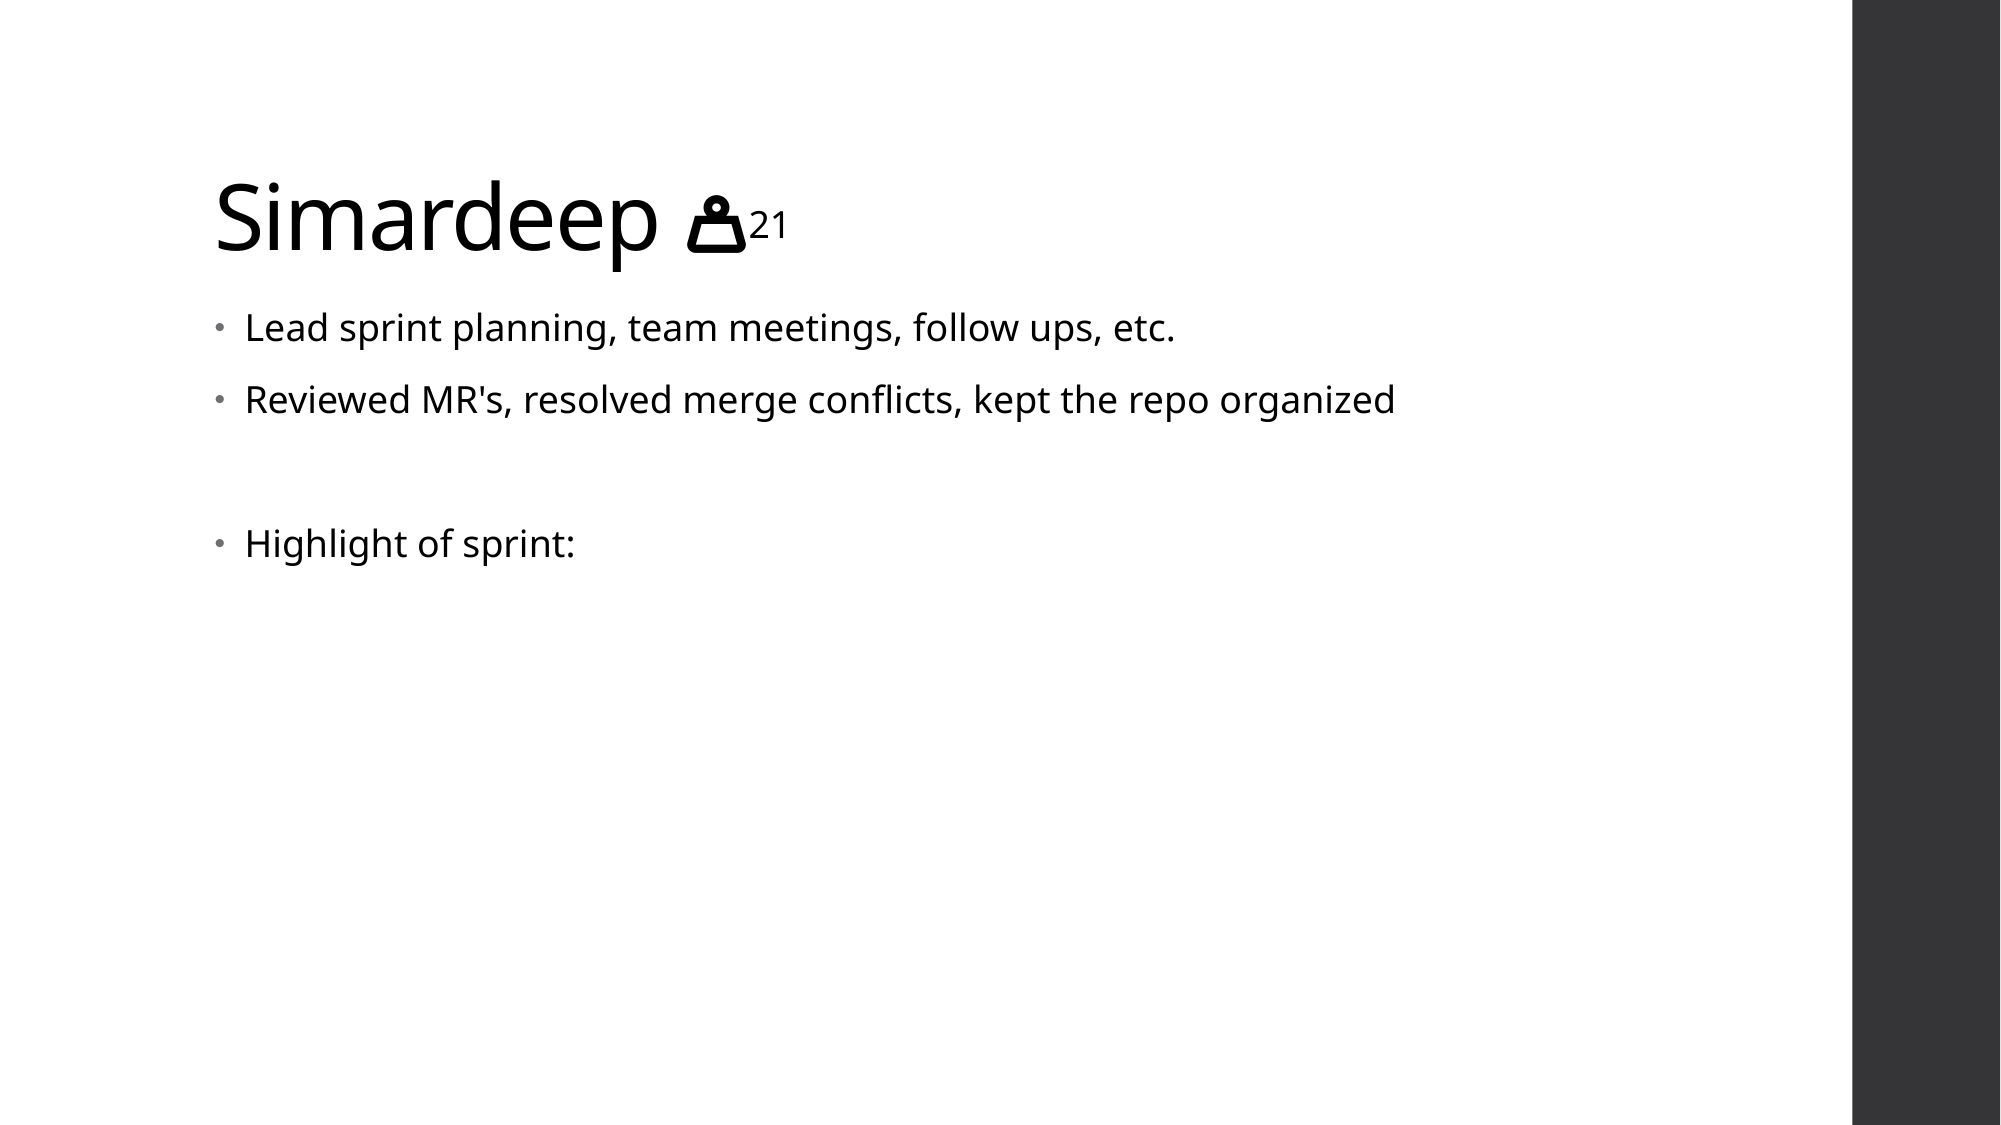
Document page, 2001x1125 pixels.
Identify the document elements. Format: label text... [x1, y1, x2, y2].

title Simardeep [206, 59, 1798, 278]
text_box 21 [757, 193, 851, 254]
list Lead sprint planning, team meetings, follow ups, etc. Reviewed MR's, resolved merge conflicts, kept the repo organized Highlight of sprint: [206, 299, 1618, 1015]
picture [681, 190, 751, 257]
